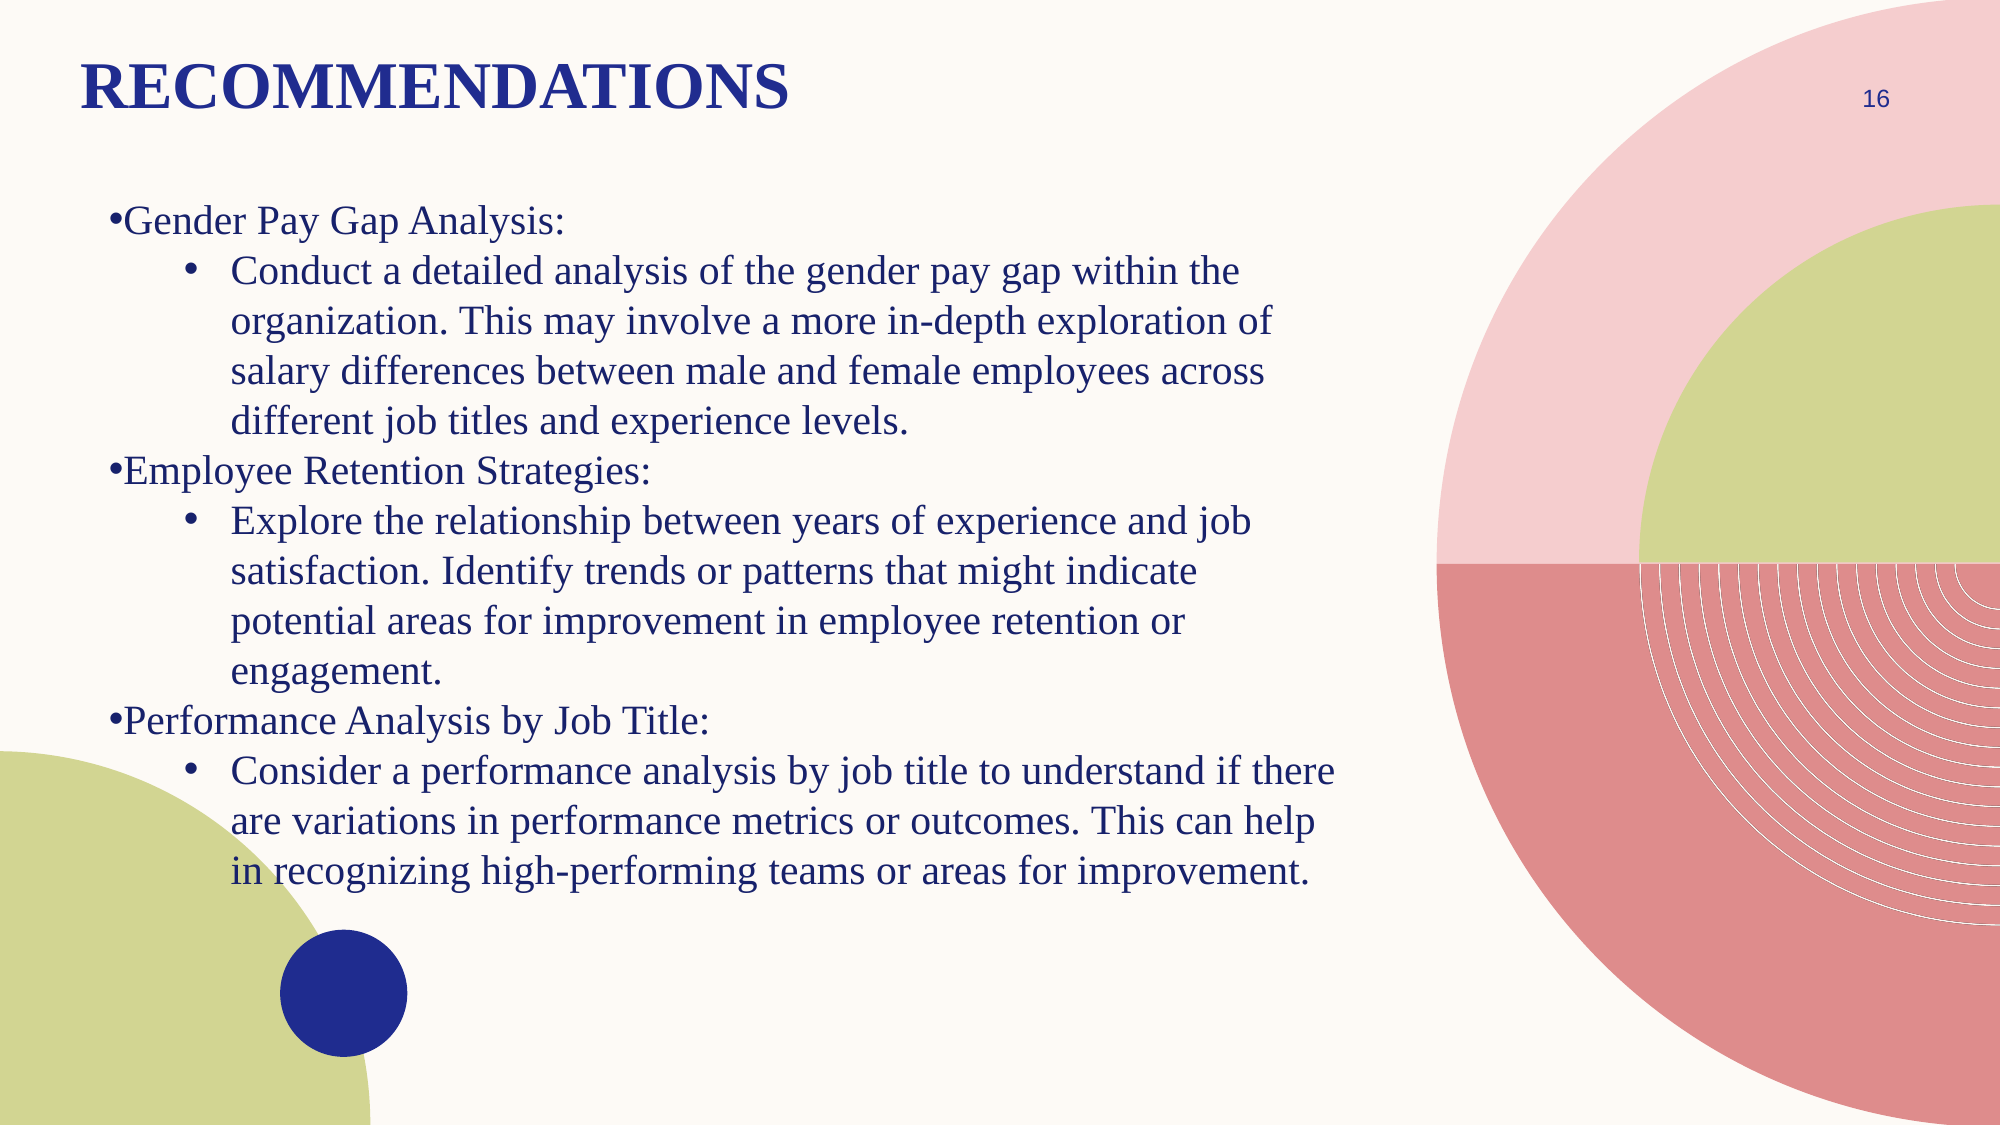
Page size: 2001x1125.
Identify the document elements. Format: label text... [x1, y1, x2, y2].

list Gender Pay Gap Analysis: Conduct a detailed analysis of the gender pay gap within the organization. This may involve a more in-depth exploration of salary differences between male and female employees across different job titles and experience levels. Employee Retention Strategies: Explore the relationship between years of experience and job satisfaction. Identify trends or patterns that might indicate potential areas for improvement in employee retention or engagement. Performance Analysis by Job Title: Consider a performance analysis by job title to understand if there are variations in performance metrics or outcomes. This can help in recognizing high-performing teams or areas for improvement. [93, 185, 1368, 824]
picture [1639, 564, 2000, 926]
slide_number 16 [1795, 75, 1958, 120]
title RECOMMENDATIONS [64, 34, 1175, 161]
